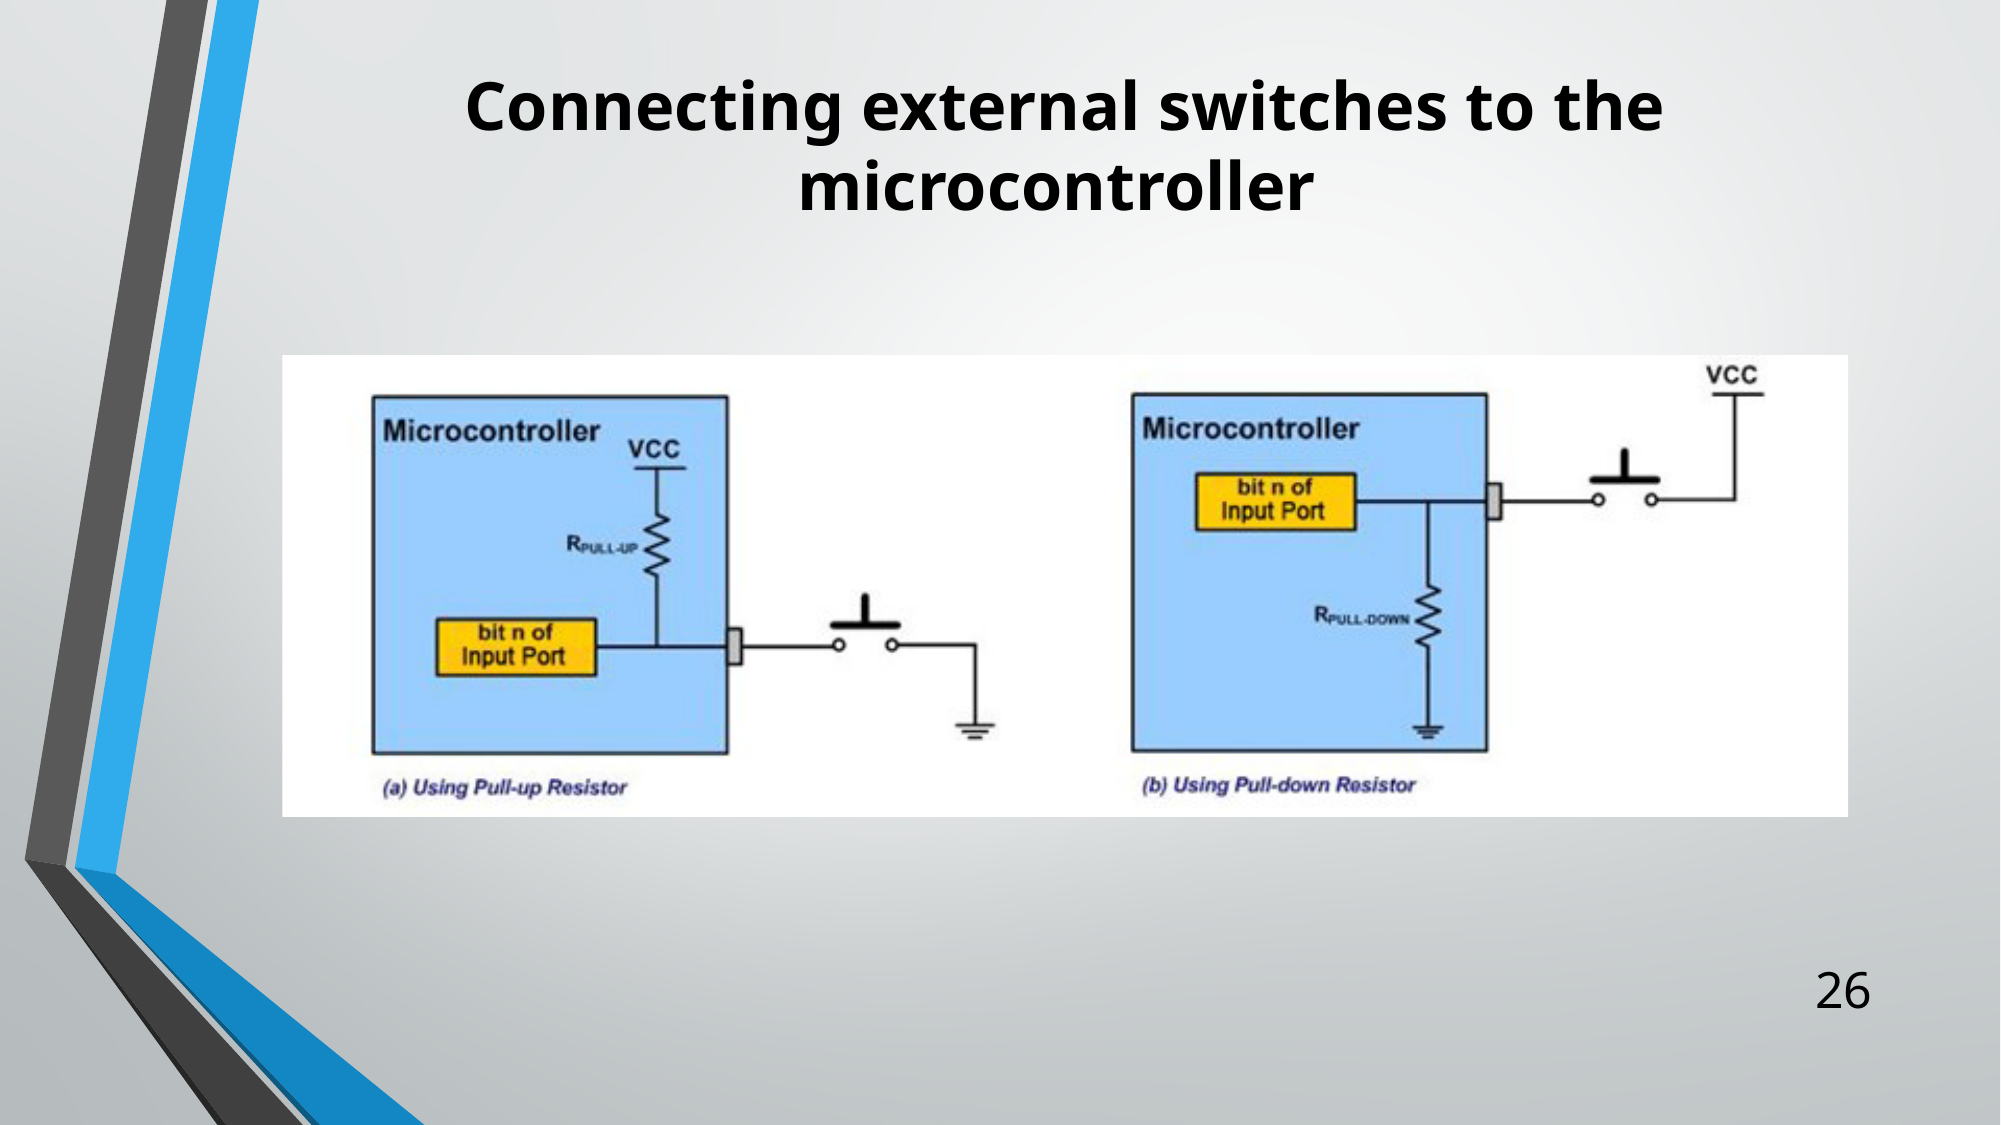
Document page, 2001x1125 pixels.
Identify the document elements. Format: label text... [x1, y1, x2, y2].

slide_number 26 [1796, 962, 1887, 1023]
picture [281, 355, 1849, 817]
title Connecting external switches to the microcontroller [243, 0, 1887, 288]
